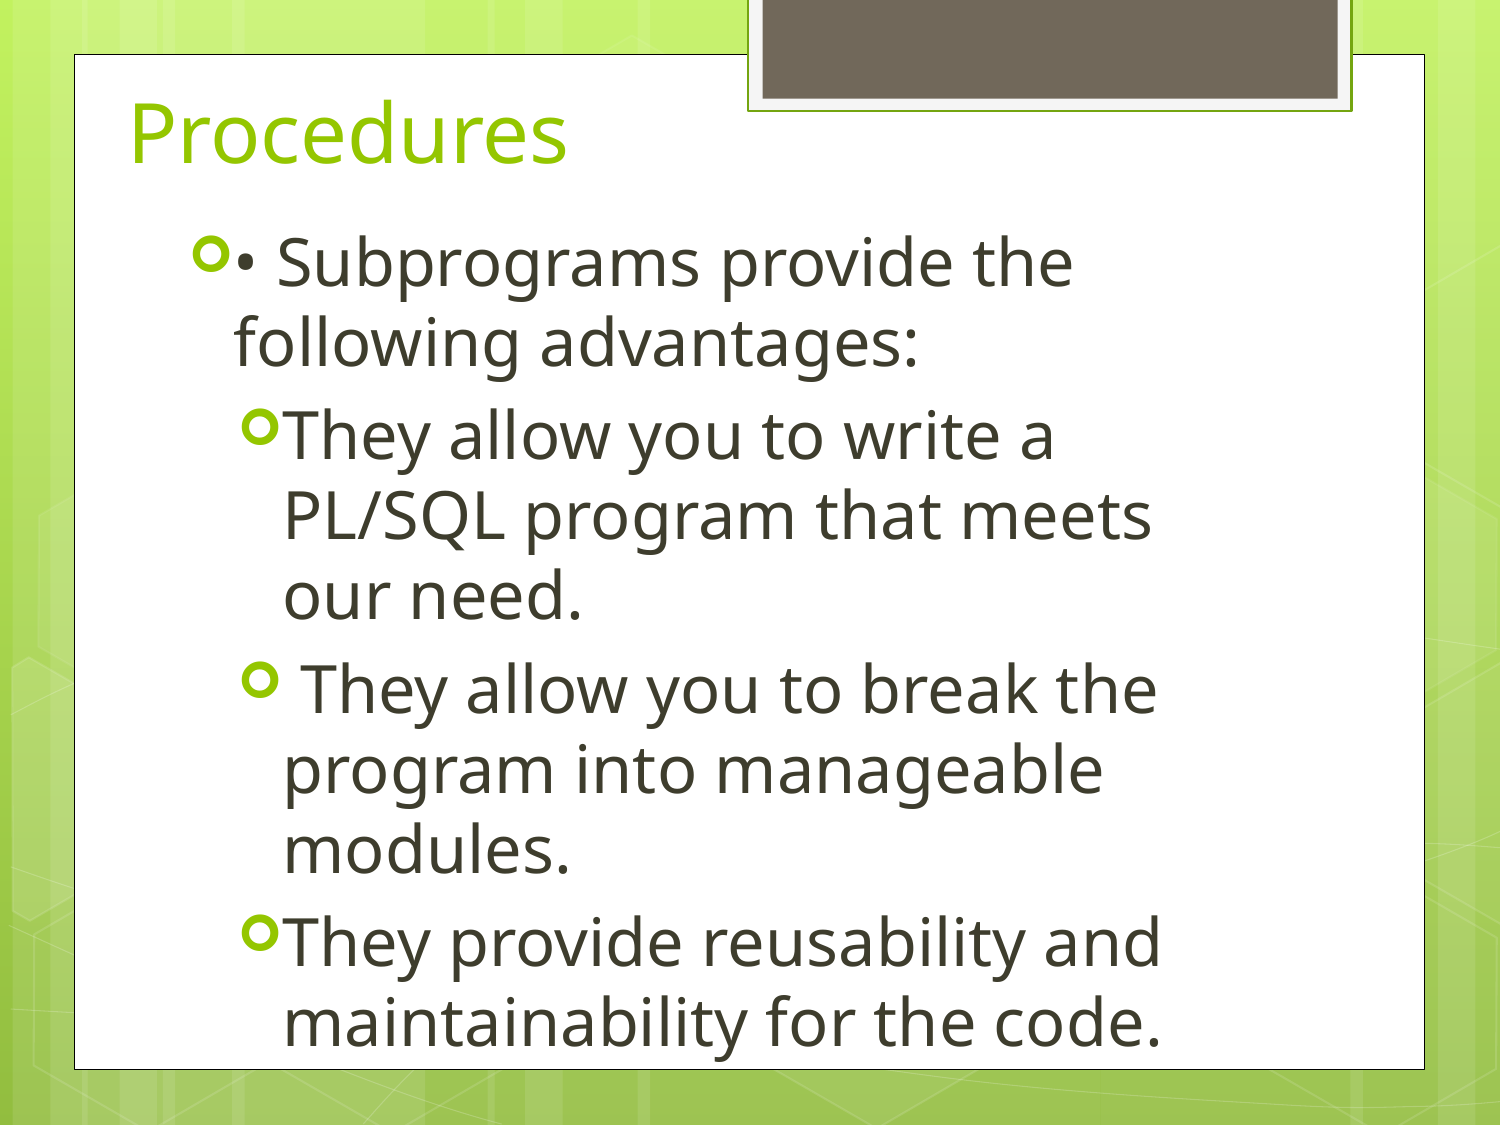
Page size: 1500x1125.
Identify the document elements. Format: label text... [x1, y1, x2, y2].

title Procedures [112, 0, 1265, 188]
list • Subprograms provide the following advantages: They allow you to write a PL/SQL program that meets our need. They allow you to break the program into manageable modules. They provide reusability and maintainability for the code. [162, 212, 1275, 789]
